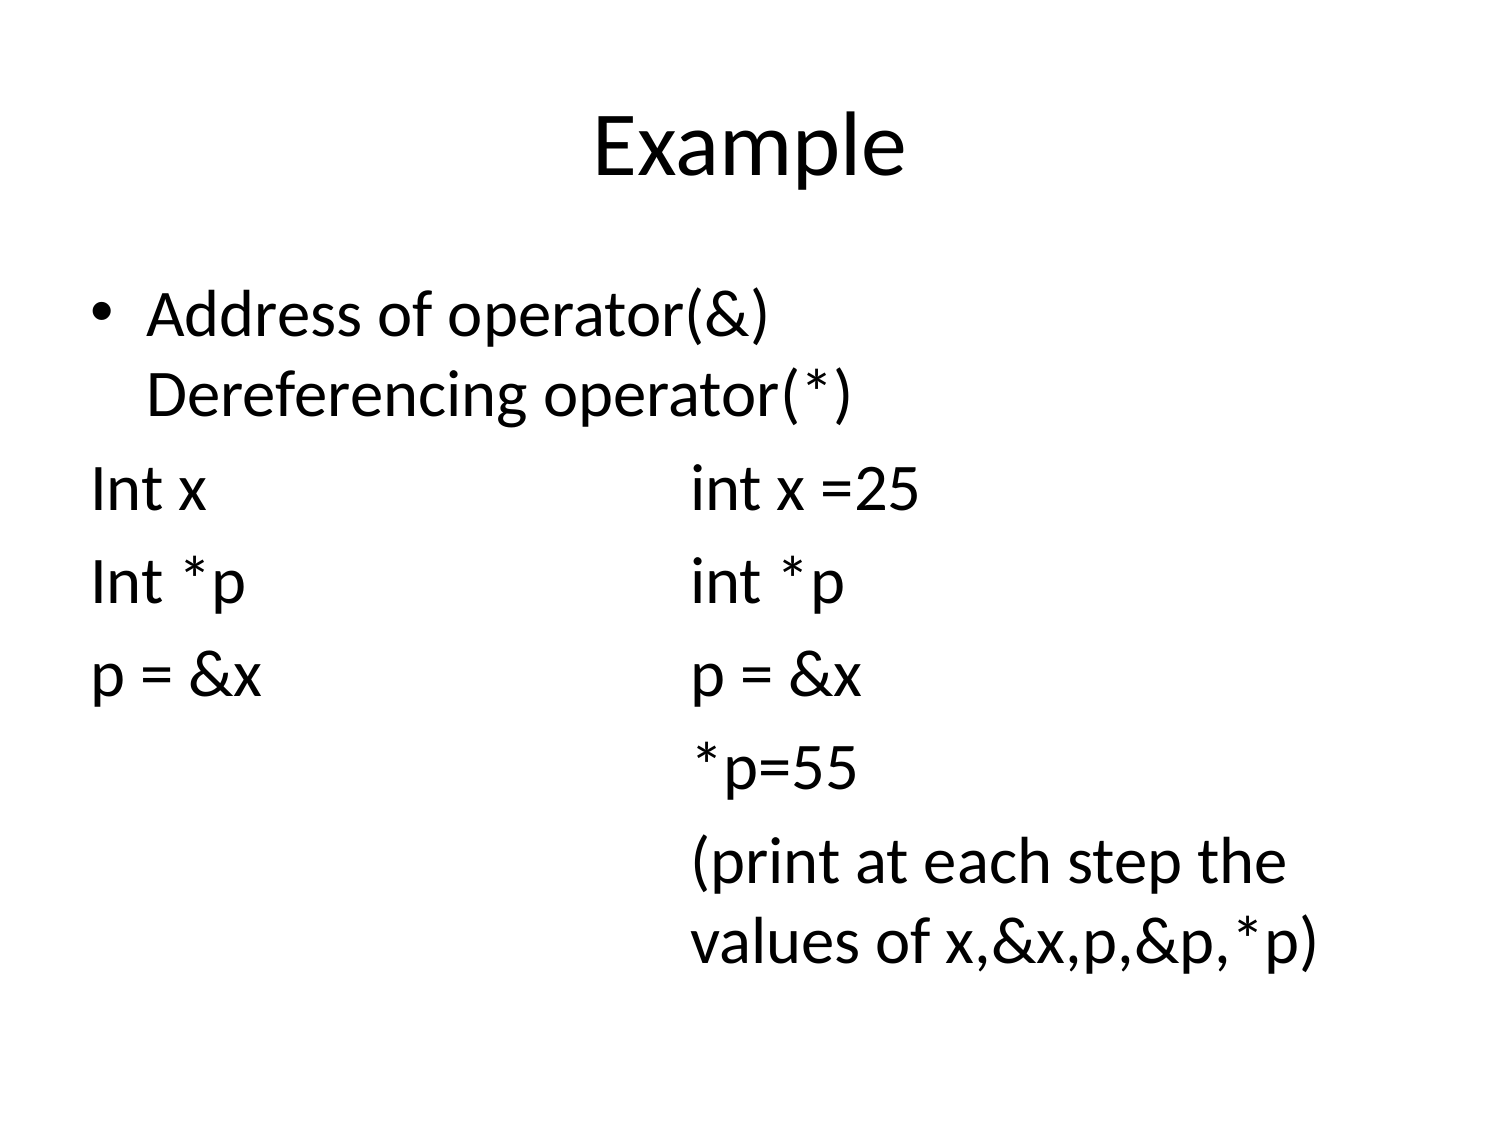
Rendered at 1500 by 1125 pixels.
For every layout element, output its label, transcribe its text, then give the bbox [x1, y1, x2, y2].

list Address of operator(&) Dereferencing operator(*) Int x int x =25 Int *p int *p p = &x p = &x *p=55 (print at each step the values of x,&x,p,&p,*p) [75, 262, 1425, 1005]
title Example [75, 45, 1425, 233]
